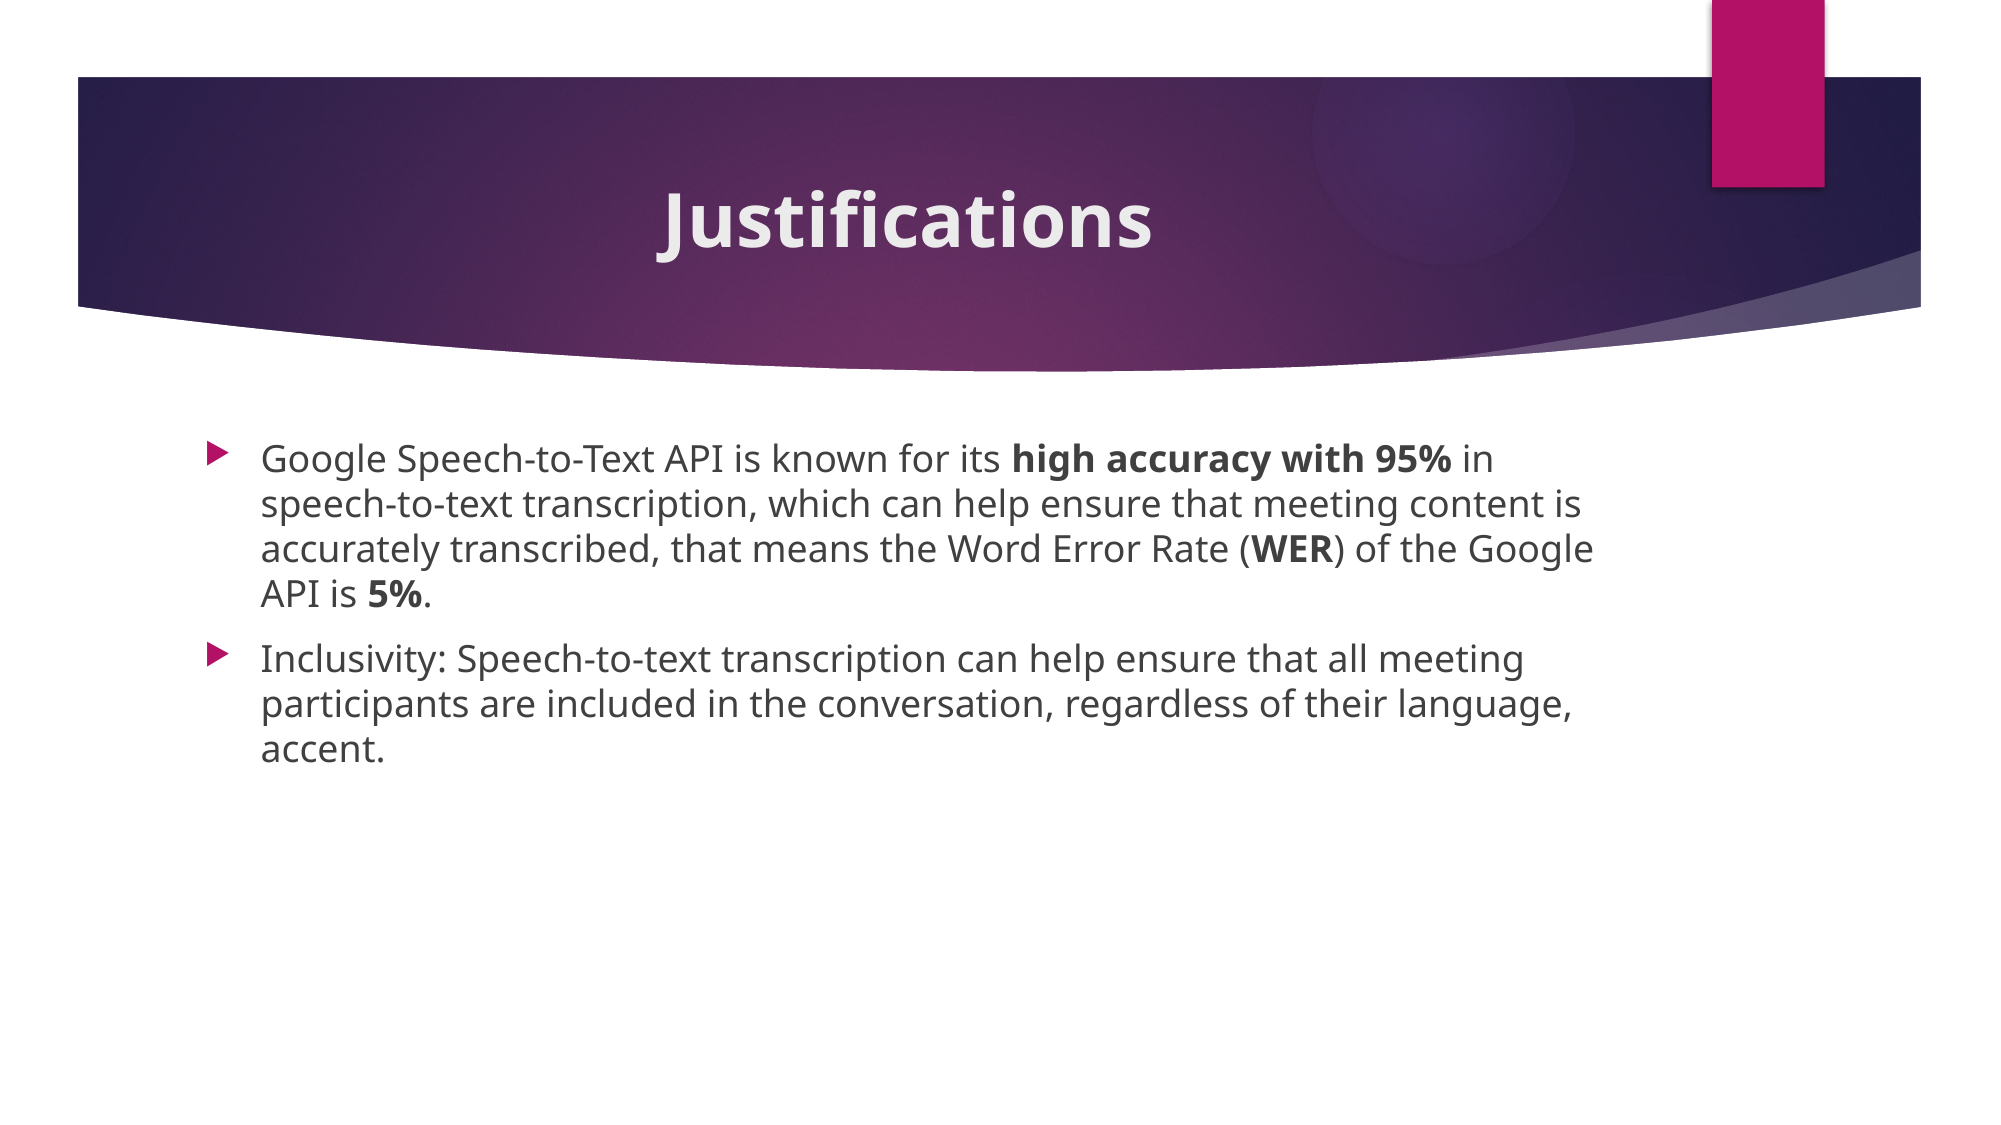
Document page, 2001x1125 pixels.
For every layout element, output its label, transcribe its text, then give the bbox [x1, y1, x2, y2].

title Justifications [189, 159, 1627, 276]
list Google Speech-to-Text API is known for its high accuracy with 95% in speech-to-text transcription, which can help ensure that meeting content is accurately transcribed, that means the Word Error Rate (WER) of the Google API is 5%. Inclusivity: Speech-to-text transcription can help ensure that all meeting participants are included in the conversation, regardless of their language, accent. [189, 427, 1638, 988]
